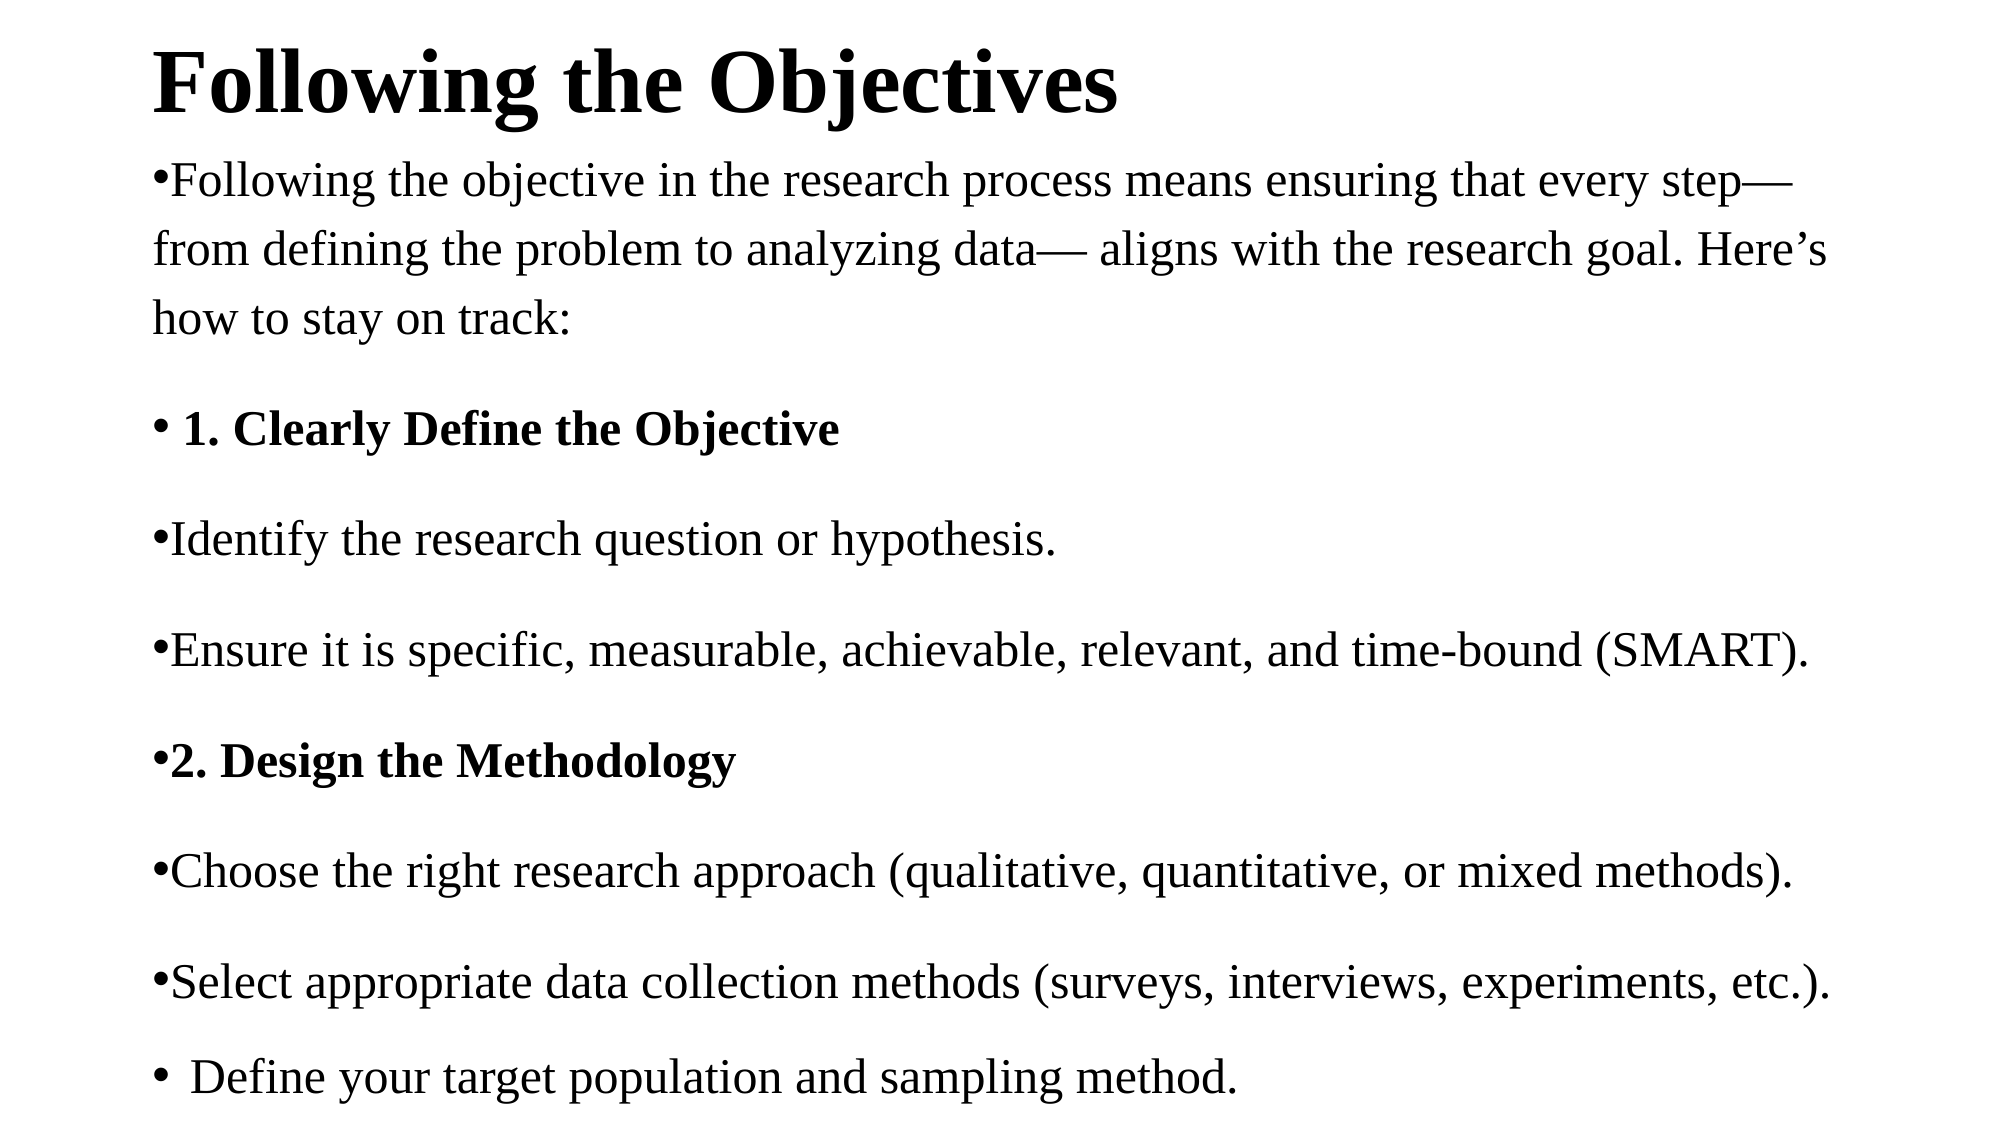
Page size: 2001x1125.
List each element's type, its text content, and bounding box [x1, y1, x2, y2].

title Following the Objectives [137, 16, 1863, 130]
list Following the objective in the research process means ensuring that every step— from defining the problem to analyzing data— aligns with the research goal. Here’s how to stay on track: 1. Clearly Define the Objective Identify the research question or hypothesis. Ensure it is specific, measurable, achievable, relevant, and time-bound (SMART). 2. Design the Methodology Choose the right research approach (qualitative, quantitative, or mixed methods). Select appropriate data collection methods (surveys, interviews, experiments, etc.). Define your target population and sampling method. [137, 130, 1863, 1125]
